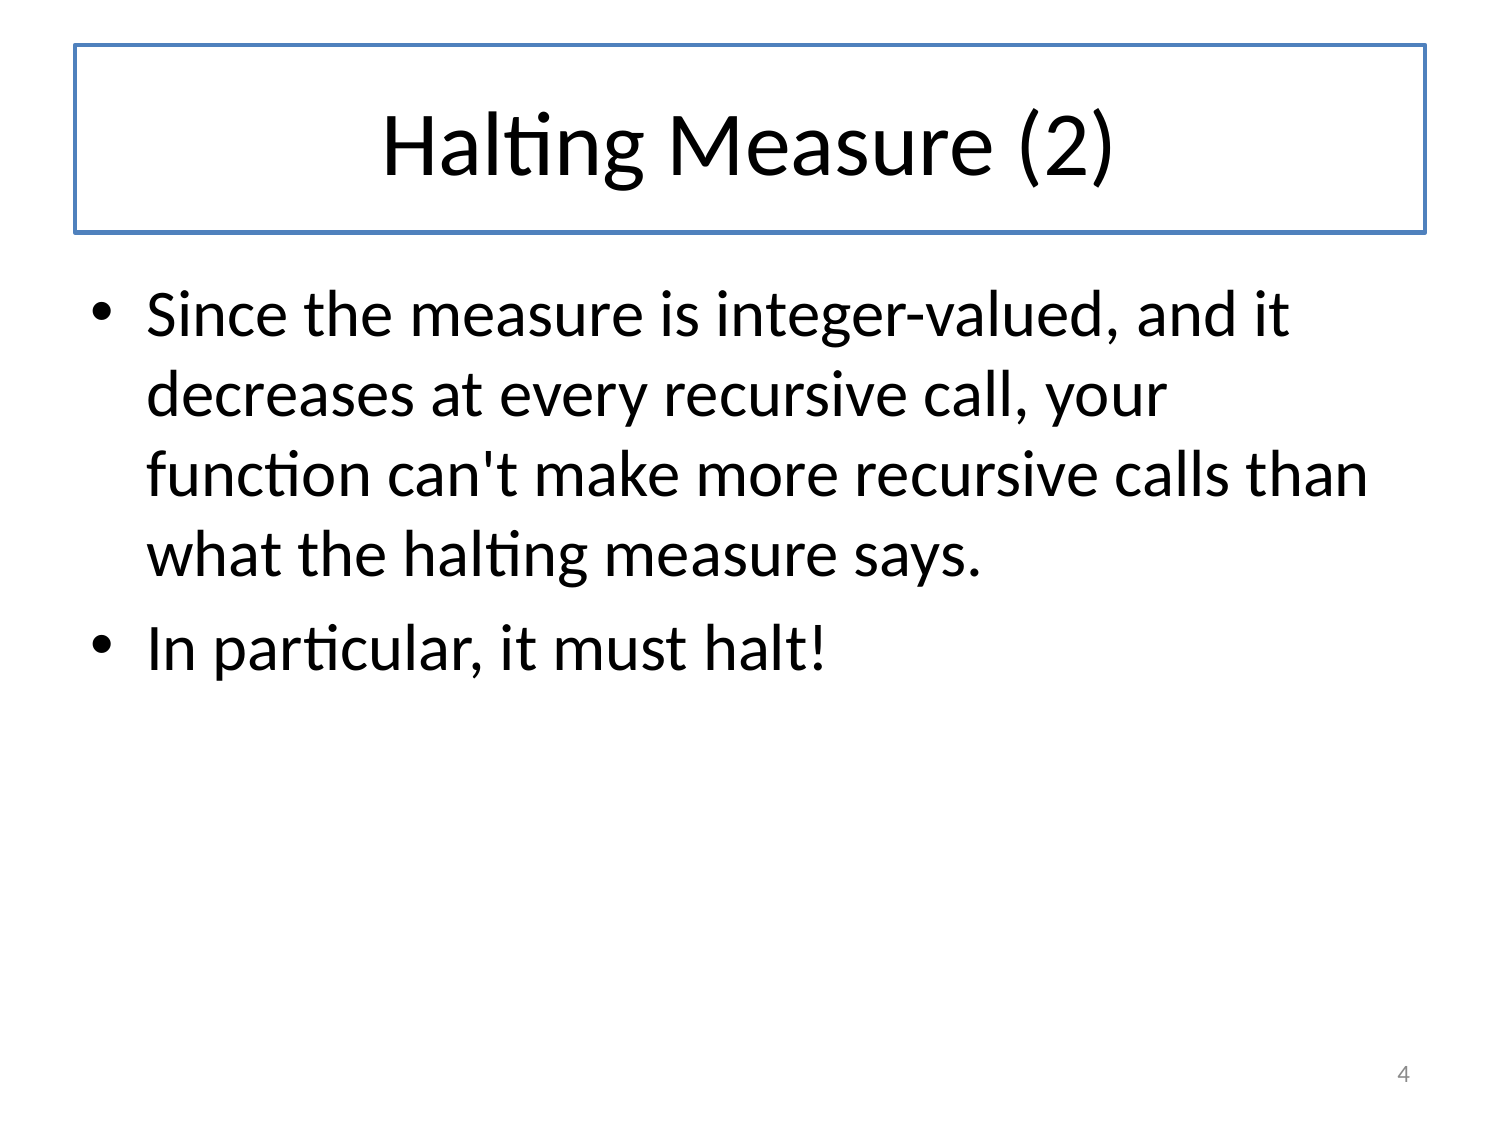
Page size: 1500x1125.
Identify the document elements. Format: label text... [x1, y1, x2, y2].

list Since the measure is integer-valued, and it decreases at every recursive call, your function can't make more recursive calls than what the halting measure says. In particular, it must halt! [75, 262, 1425, 1005]
title Halting Measure (2) [73, 43, 1427, 235]
slide_number 4 [1074, 1042, 1425, 1103]
